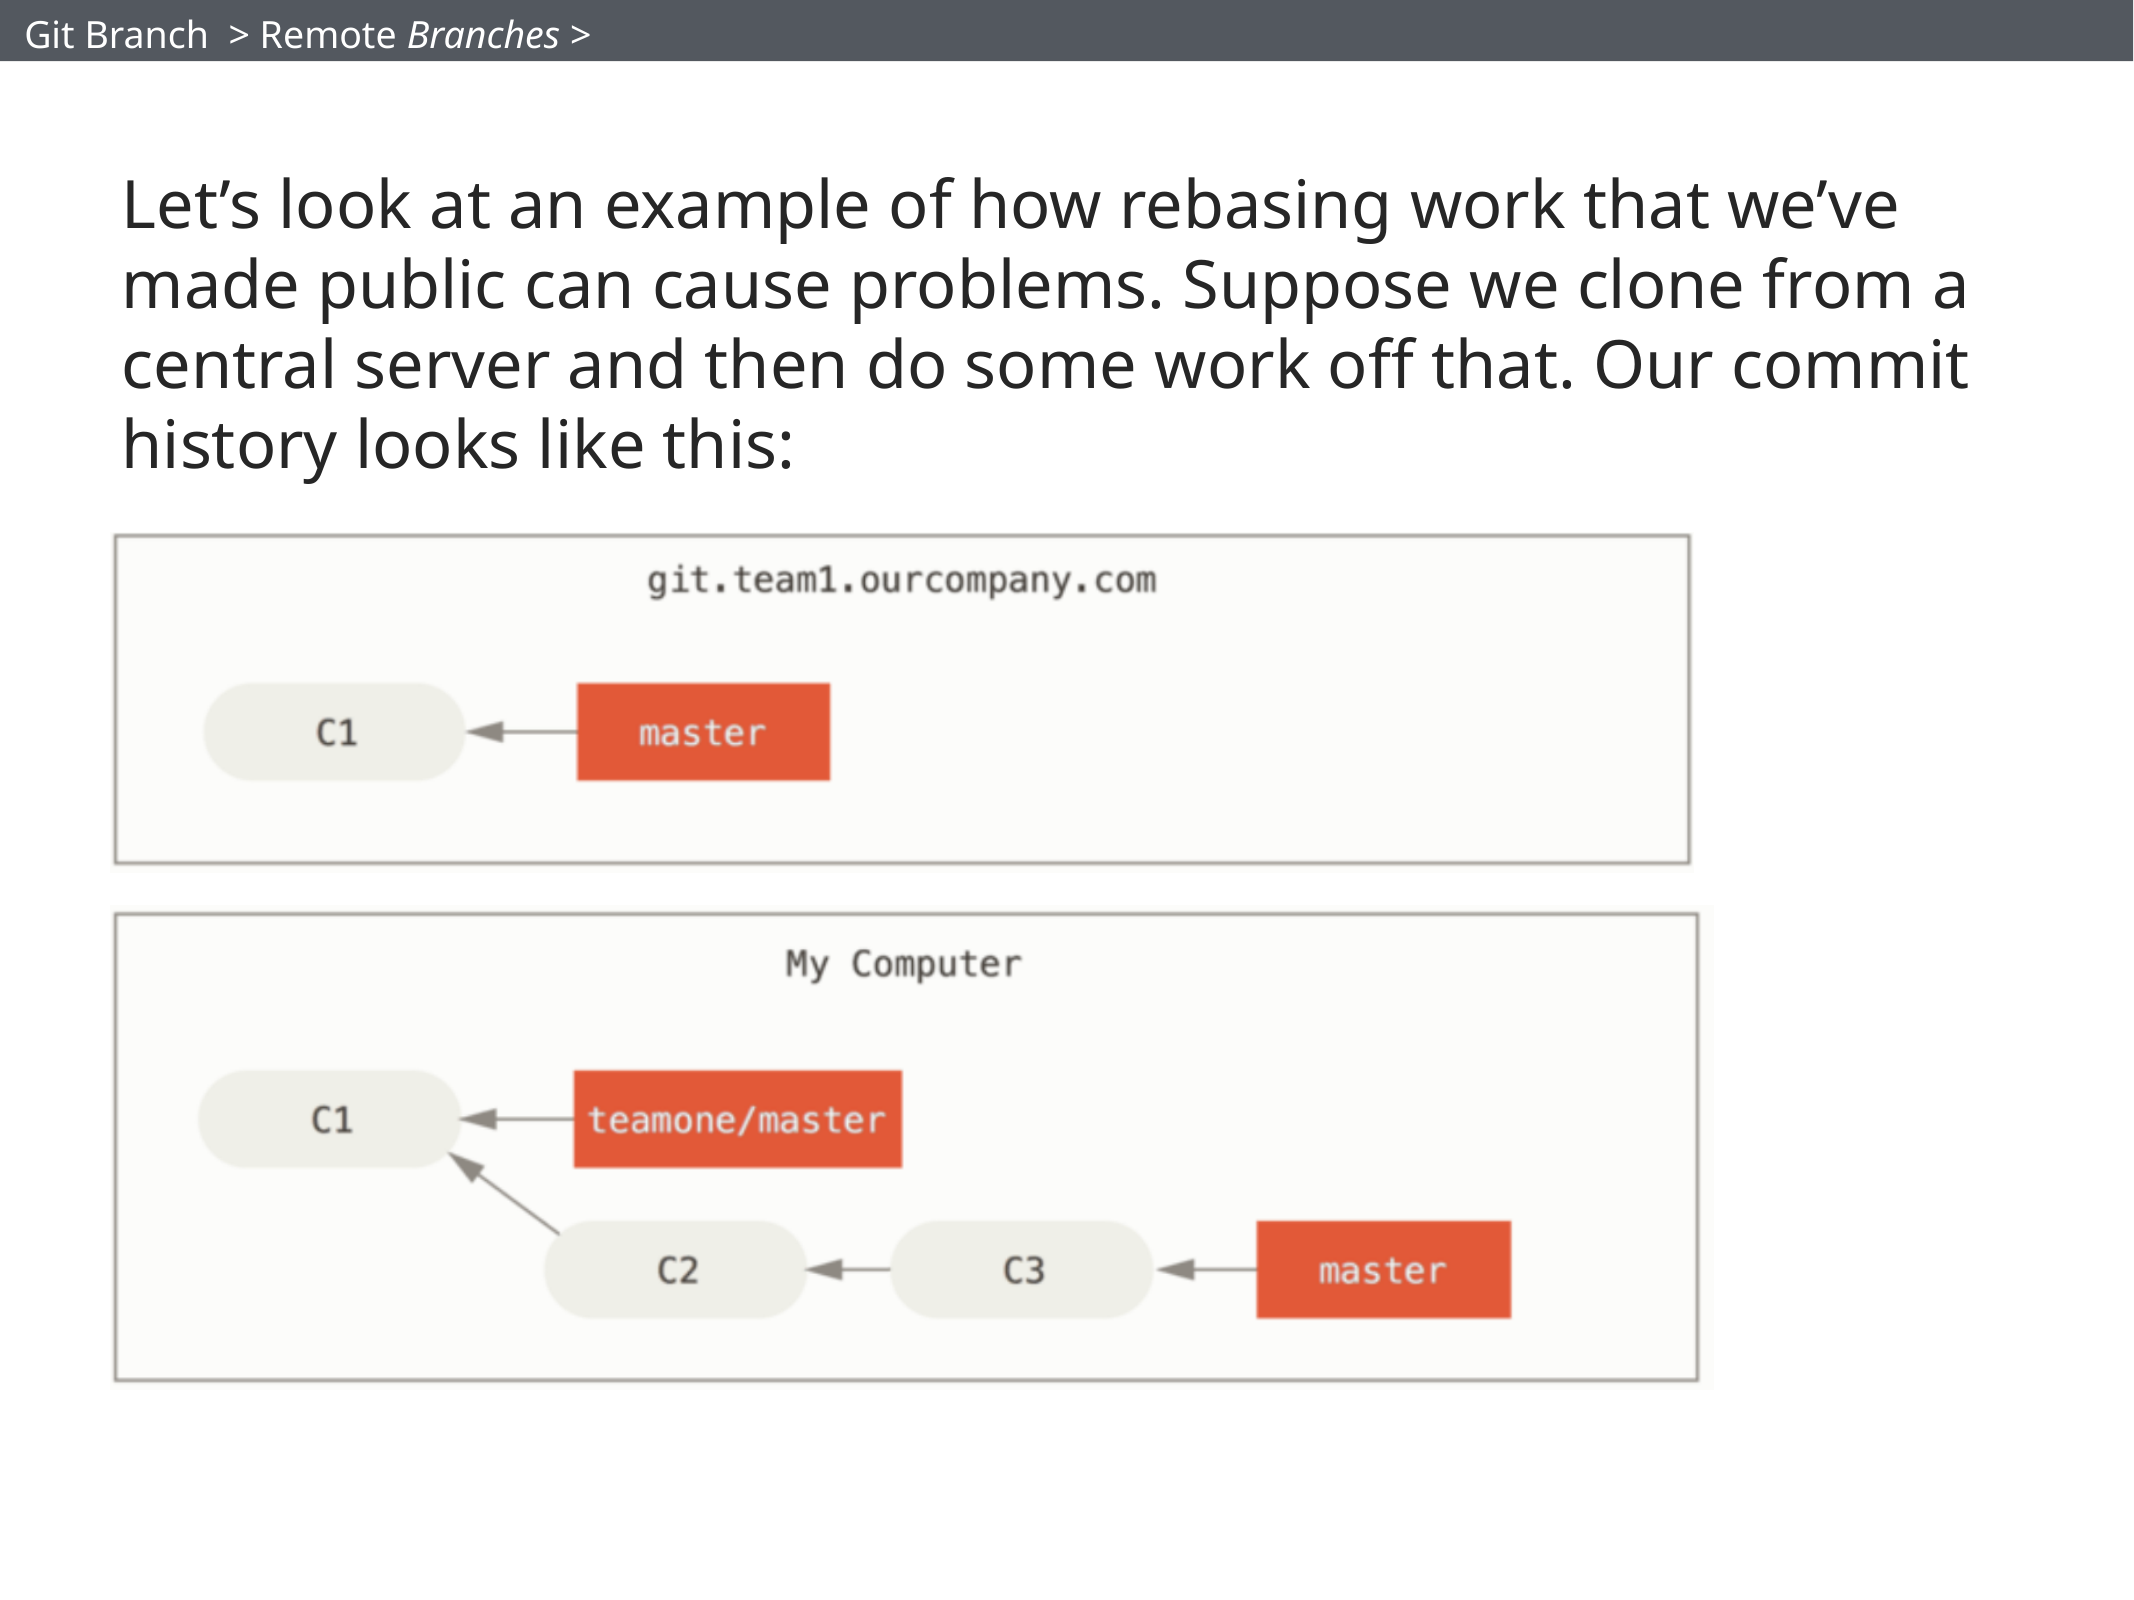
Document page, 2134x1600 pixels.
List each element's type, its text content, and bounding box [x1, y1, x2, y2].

text_box Git Branch > Remote Branches > [16, 2, 601, 65]
picture [110, 532, 1695, 873]
picture [110, 904, 1715, 1391]
text_box Let’s look at an example of how rebasing work that we’ve made public can cause problems. Suppose we clone from a central server and then do some work off that. Our commit history looks like this: [110, 143, 2031, 500]
